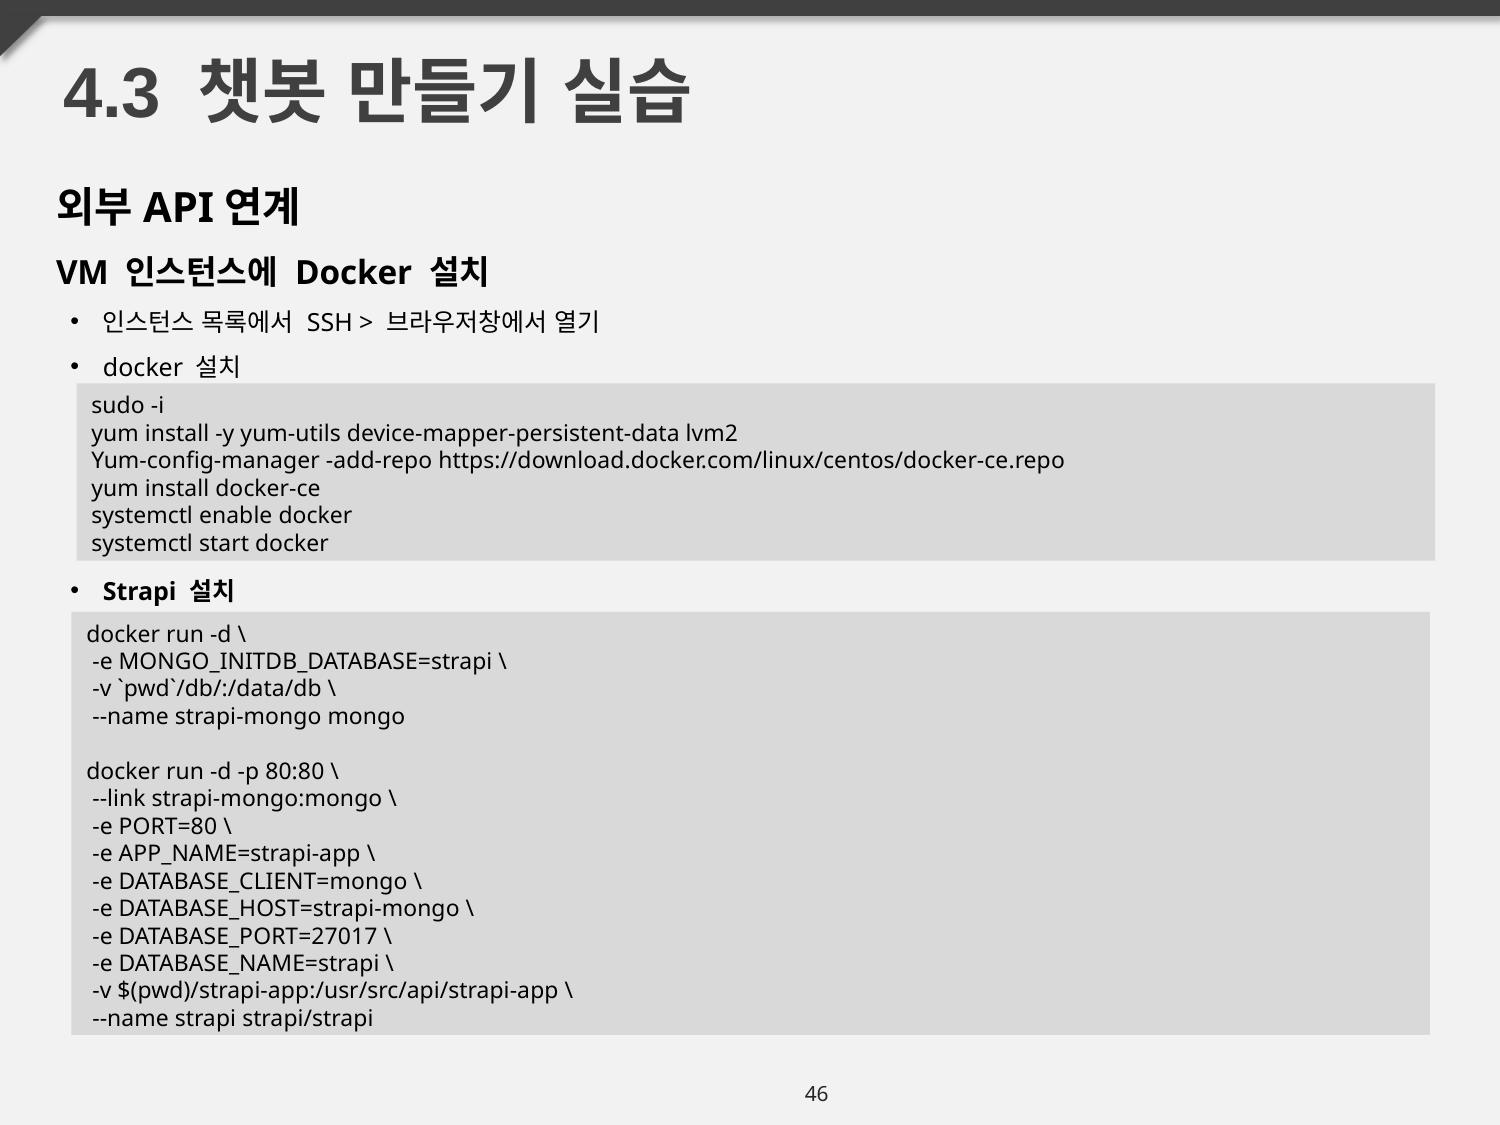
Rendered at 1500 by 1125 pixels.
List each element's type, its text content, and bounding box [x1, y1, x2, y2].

slide_number 46 [777, 1064, 844, 1125]
text_box sudo -i yum install -y yum-utils device-mapper-persistent-data lvm2 Yum-config-manager -add-repo https://download.docker.com/linux/centos/docker-ce.repo yum install docker-ce systemctl enable docker systemctl start docker [75, 381, 1437, 563]
text_box docker run -d \ -e MONGO_INITDB_DATABASE=strapi \ -v `pwd`/db/:/data/db \ --name strapi-mongo mongo docker run -d -p 80:80 \ --link strapi-mongo:mongo \ -e PORT=80 \ -e APP_NAME=strapi-app \ -e DATABASE_CLIENT=mongo \ -e DATABASE_HOST=strapi-mongo \ -e DATABASE_PORT=27017 \ -e DATABASE_NAME=strapi \ -v $(pwd)/strapi-app:/usr/src/api/strapi-app \ --name strapi strapi/strapi [69, 610, 1432, 1037]
picture [0, 0, 1500, 1125]
text_box 외부API연계 VM 인스턴스에 Docker 설치 인스턴스 목록에서 SSH > 브라우저창에서 열기 docker 설치 Strapi 설치 [41, 148, 1460, 613]
text_box 4.3 챗봇 만들기 실습 [48, 22, 1196, 148]
